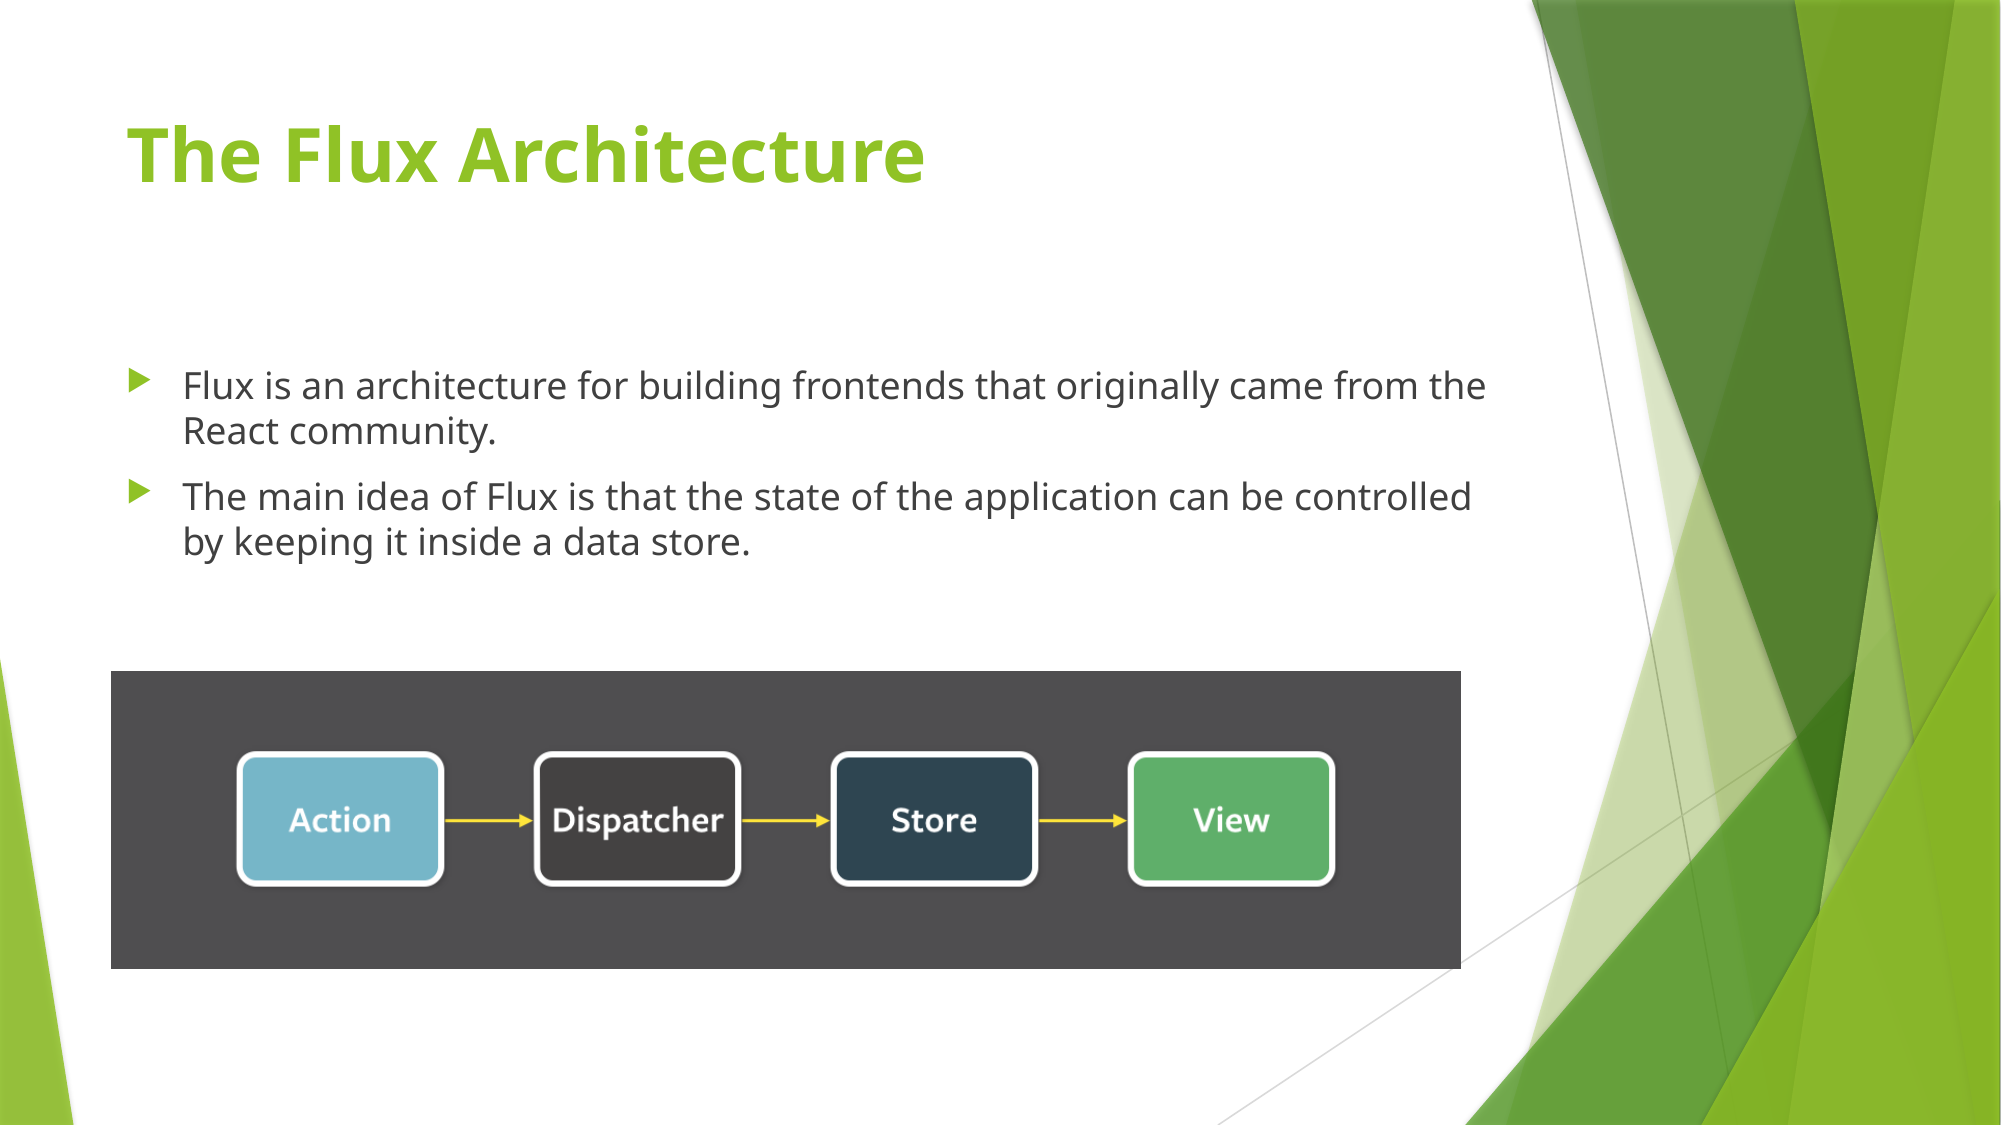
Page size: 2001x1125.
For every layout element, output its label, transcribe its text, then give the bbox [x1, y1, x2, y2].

picture [110, 671, 1461, 969]
list Flux is an architecture for building frontends that originally came from the React community. The main idea of Flux is that the state of the application can be controlled by keeping it inside a data store. [111, 354, 1522, 614]
title The Flux Architecture [111, 99, 1522, 317]
